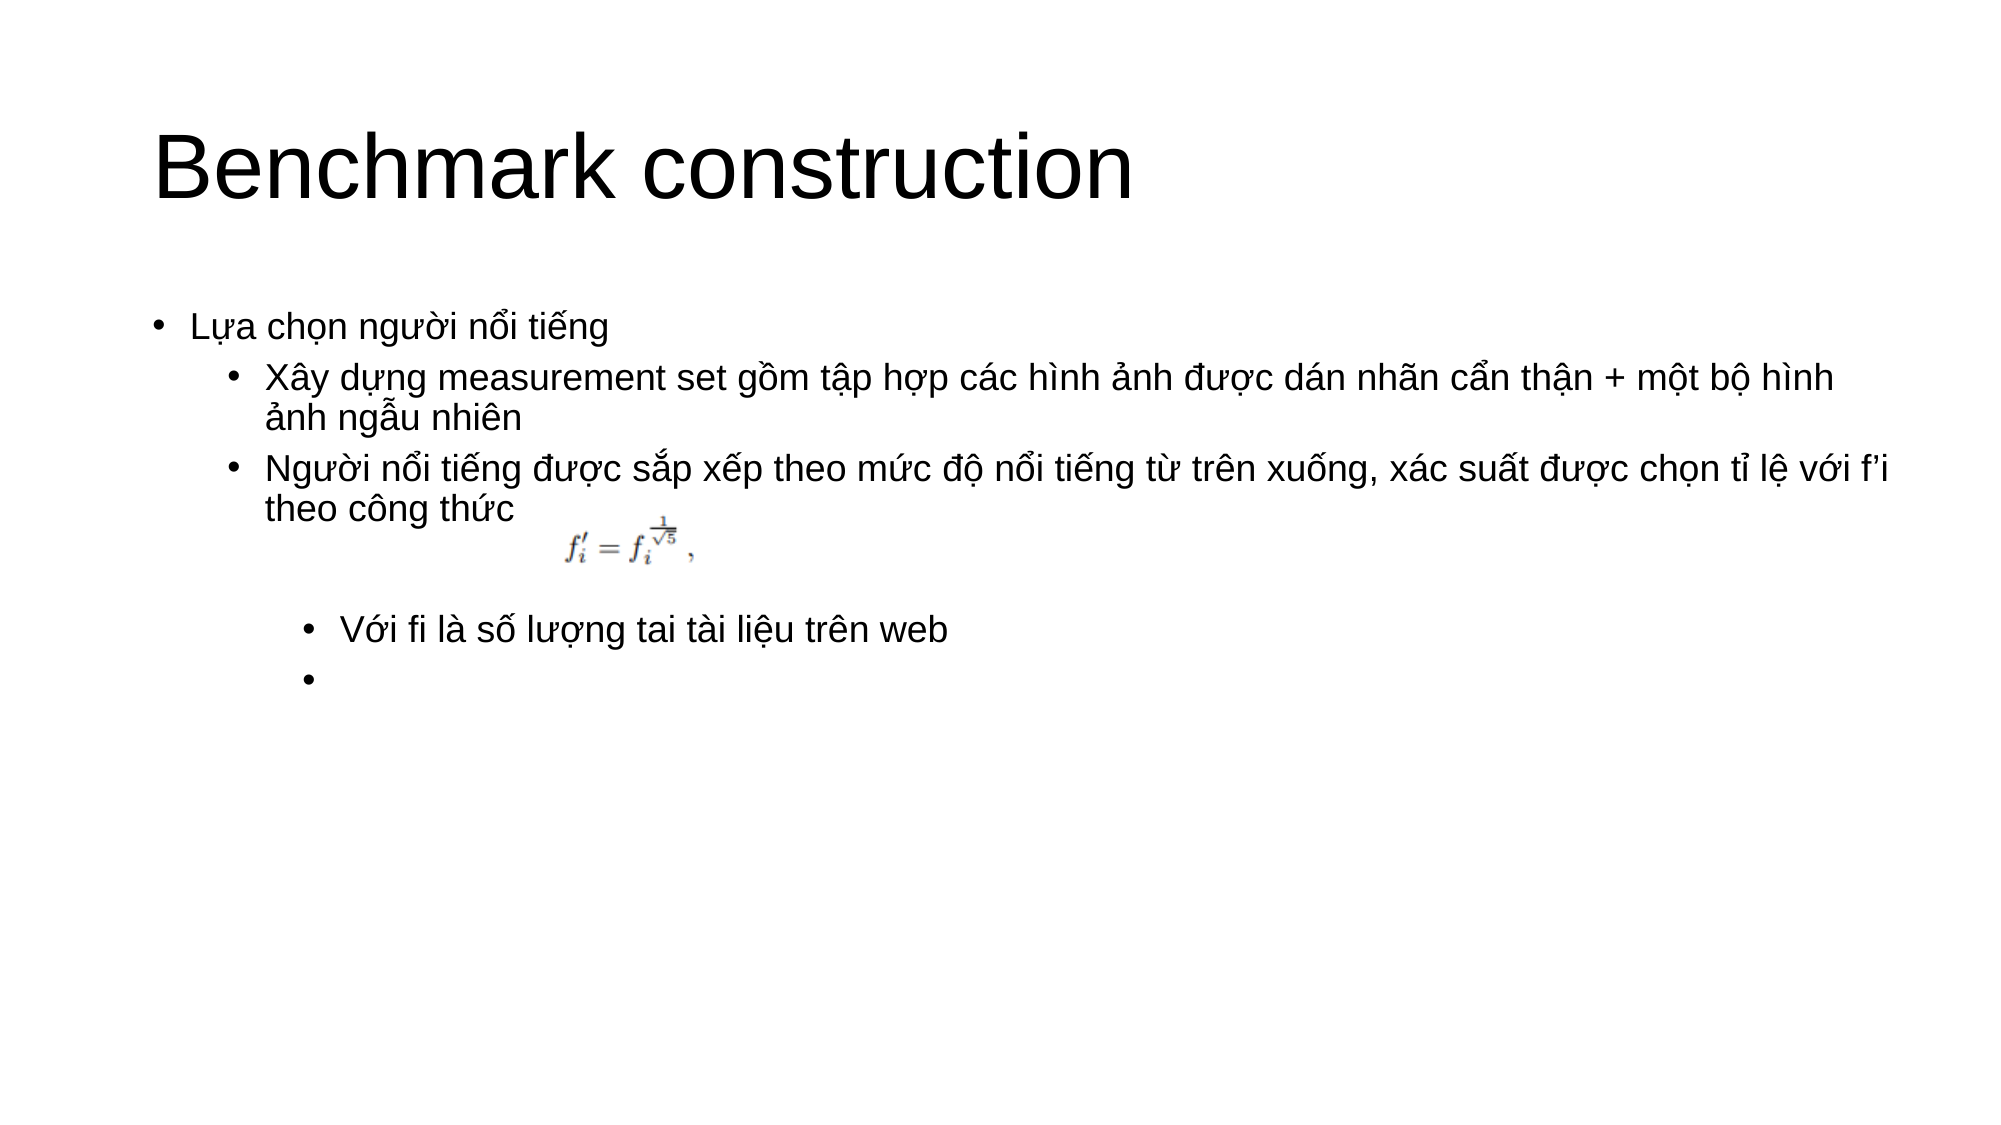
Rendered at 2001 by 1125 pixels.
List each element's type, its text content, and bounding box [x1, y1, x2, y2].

list Lựa chọn người nổi tiếng Xây dựng measurement set gồm tập hợp các hình ảnh được dán nhãn cẩn thận + một bộ hình ảnh ngẫu nhiên Người nổi tiếng được sắp xếp theo mức độ nổi tiếng từ trên xuống, xác suất được chọn tỉ lệ với f’i theo công thức Với fi là số lượng tai tài liệu trên web [137, 299, 1920, 1014]
title Benchmark construction [137, 59, 1863, 278]
picture [526, 504, 719, 582]
